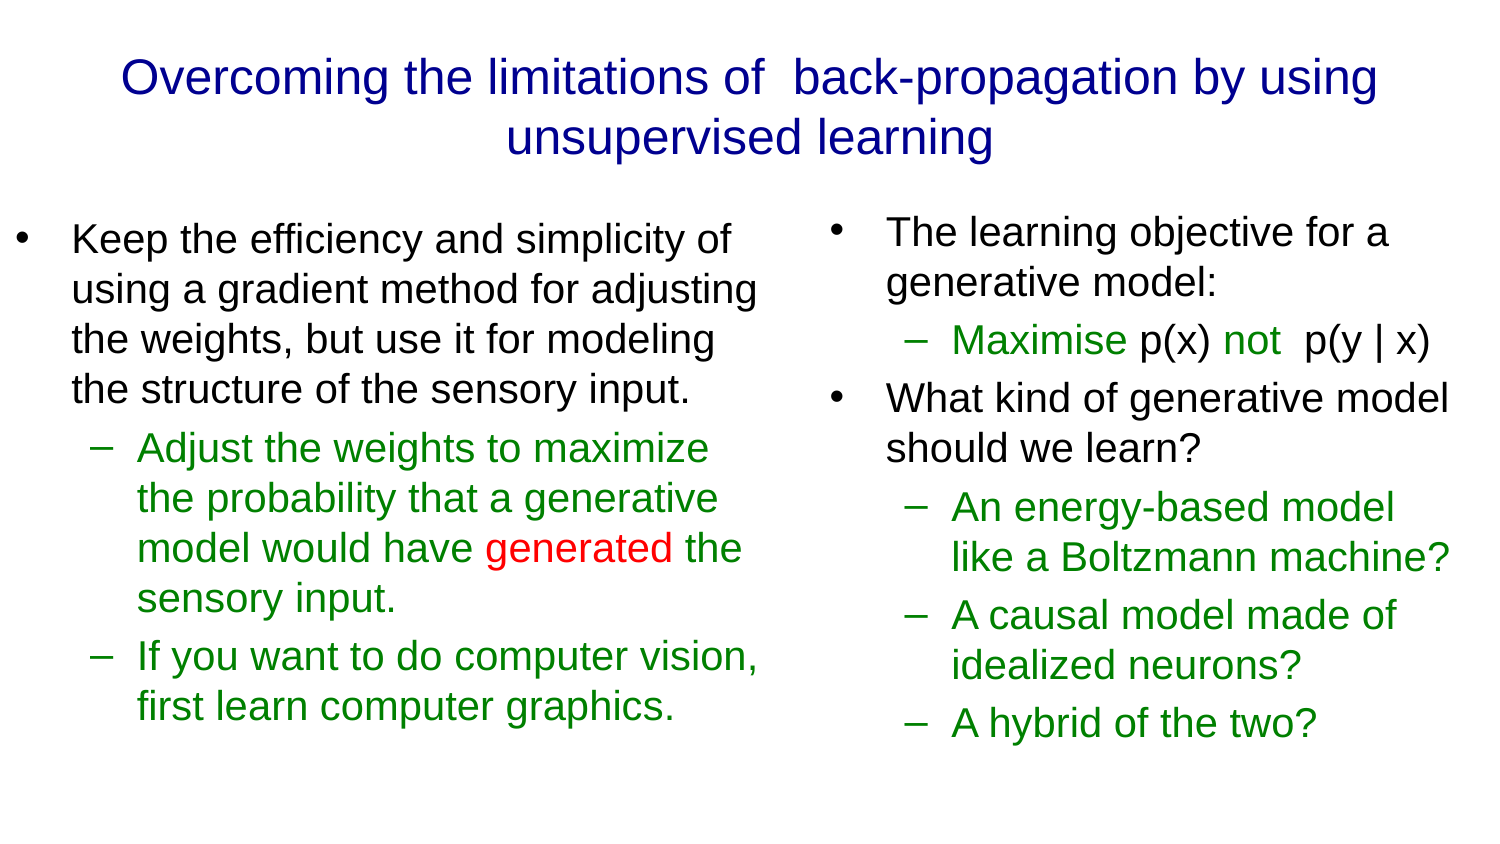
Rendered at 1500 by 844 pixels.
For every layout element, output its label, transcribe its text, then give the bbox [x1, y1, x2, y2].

title Overcoming the limitations of back-propagation by using unsupervised learning [75, 33, 1425, 175]
list The learning objective for a generative model: Maximise p(x) not p(y | x) What kind of generative model should we learn? An energy-based model like a Boltzmann machine? A causal model made of idealized neurons? A hybrid of the two? [814, 196, 1478, 754]
list Keep the efficiency and simplicity of using a gradient method for adjusting the weights, but use it for modeling the structure of the sensory input. Adjust the weights to maximize the probability that a generative model would have generated the sensory input. If you want to do computer vision, first learn computer graphics. [0, 136, 788, 694]
